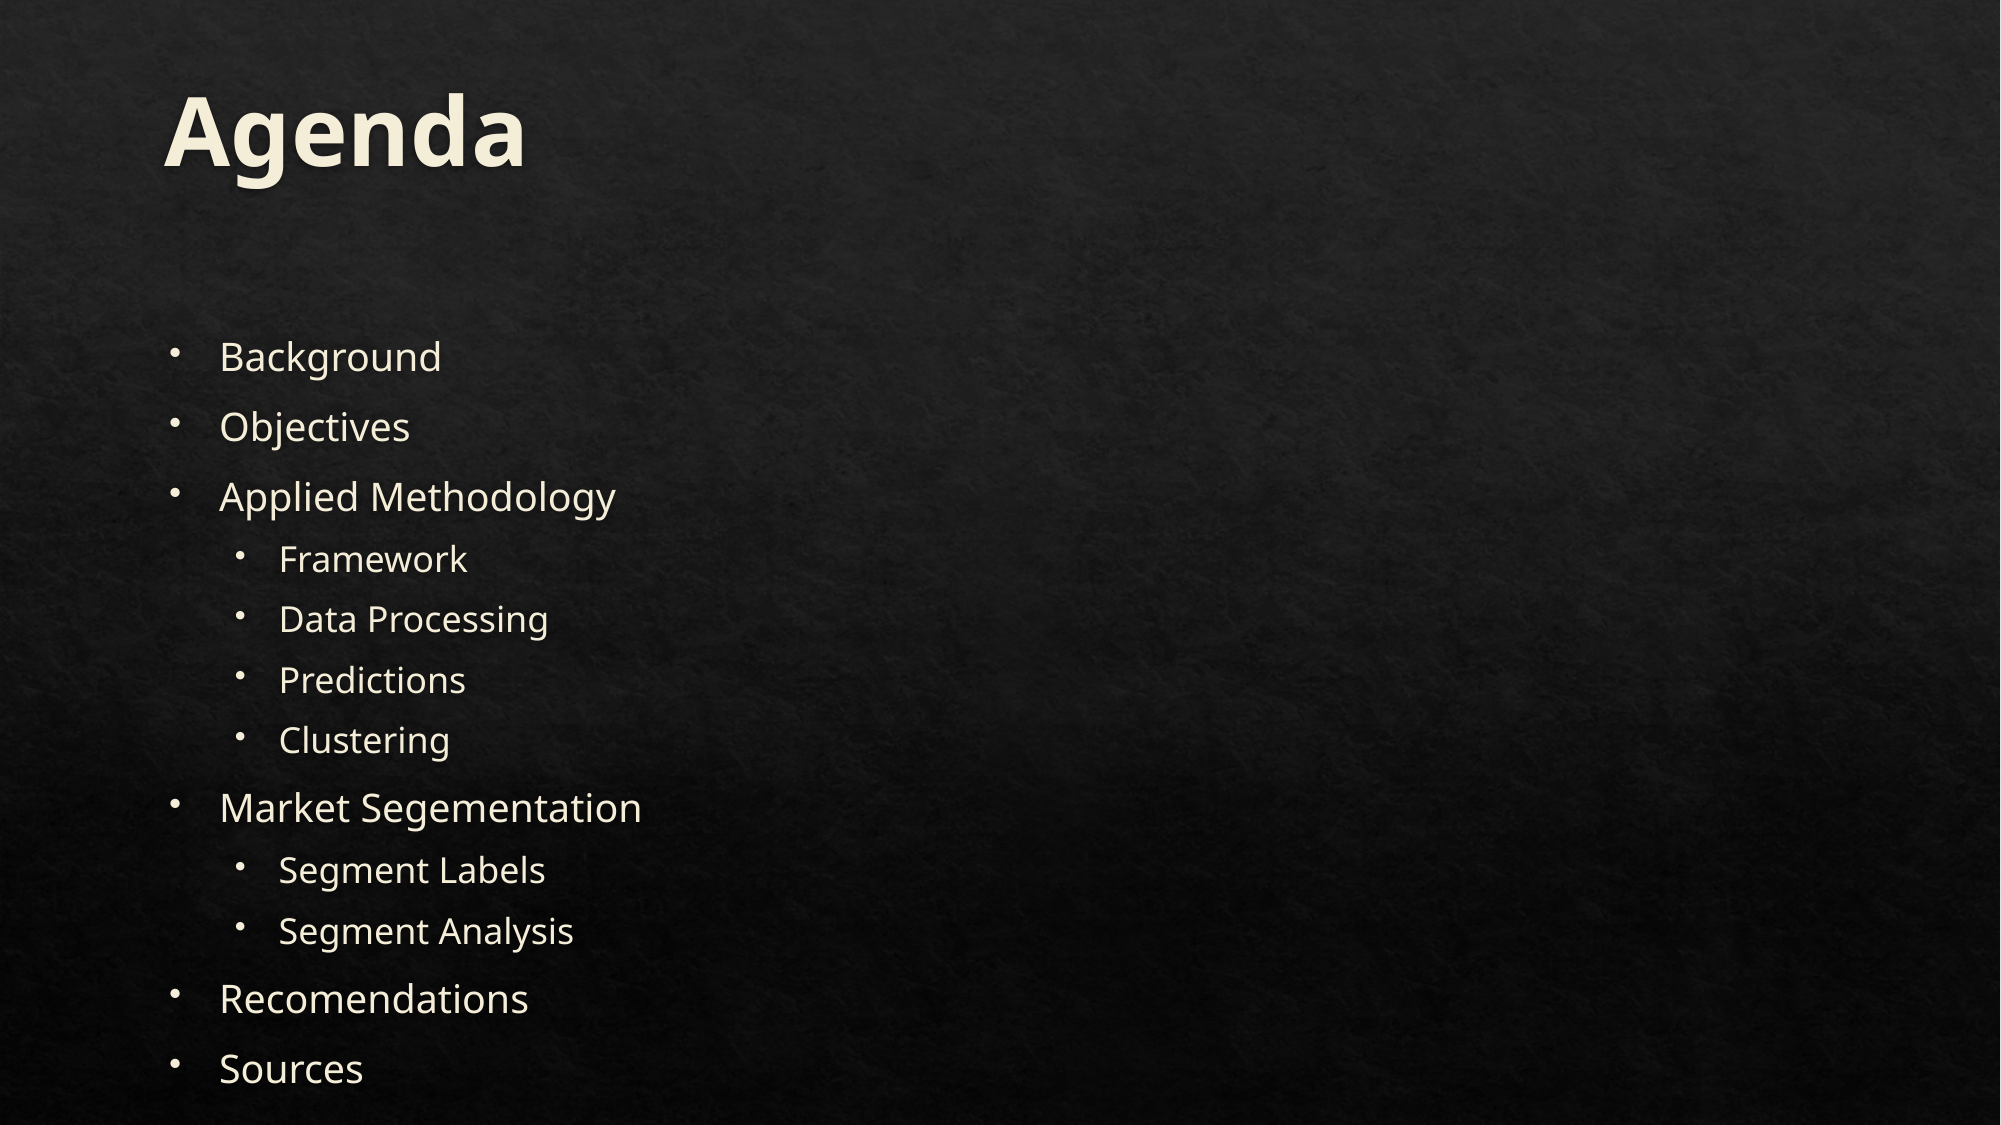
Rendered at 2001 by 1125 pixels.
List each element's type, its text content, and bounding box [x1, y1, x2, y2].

list Background Objectives Applied Methodology Framework Data Processing Predictions Clustering Market Segementation Segment Labels Segment Analysis Recomendations Sources [149, 320, 1849, 1105]
title Agenda [149, 31, 1849, 239]
